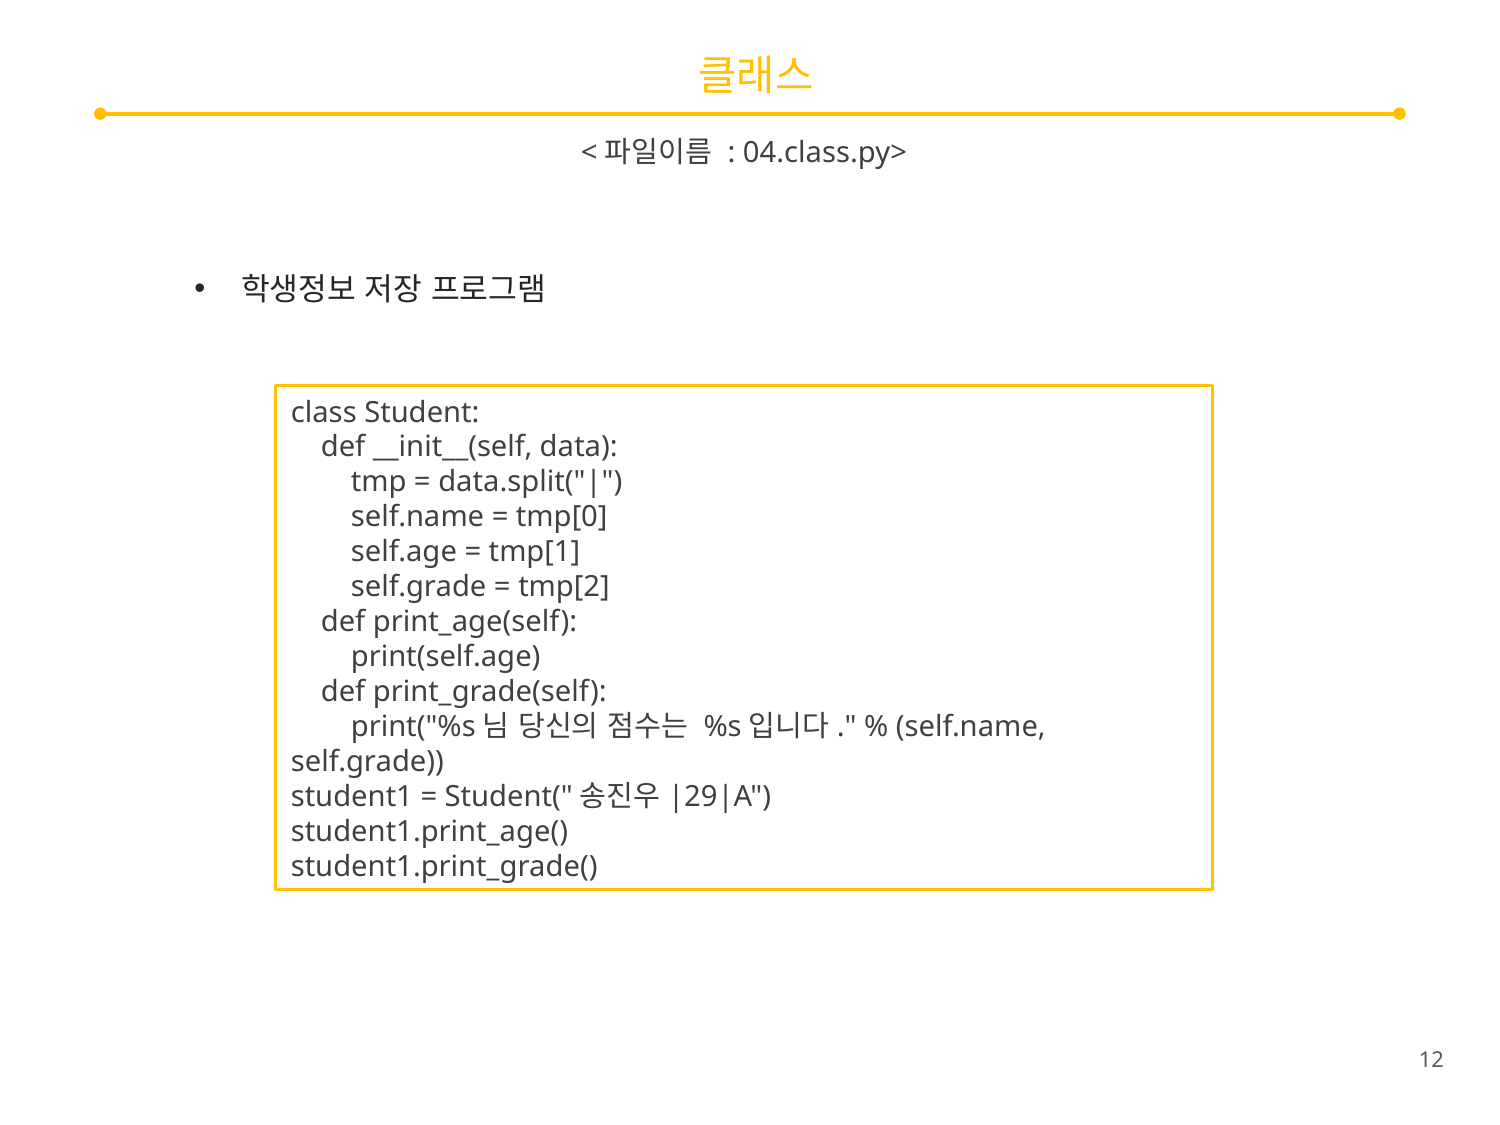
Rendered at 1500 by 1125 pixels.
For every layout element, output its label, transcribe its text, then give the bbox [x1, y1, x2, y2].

text_box <파일이름 : 04.class.py> [100, 125, 1388, 176]
text_box 학생정보 저장 프로그램 [179, 243, 688, 315]
text_box class Student: def __init__(self, data): tmp = data.split("|") self.name = tmp[0] self.age = tmp[1] self.grade = tmp[2] def print_age(self): print(self.age) def print_grade(self): print("%s님 당신의 점수는 %s입니다." % (self.name, self.grade)) student1 = Student("송진우|29|A") student1.print_age() student1.print_grade() [275, 385, 1213, 890]
title 클래스 [123, 45, 1388, 102]
